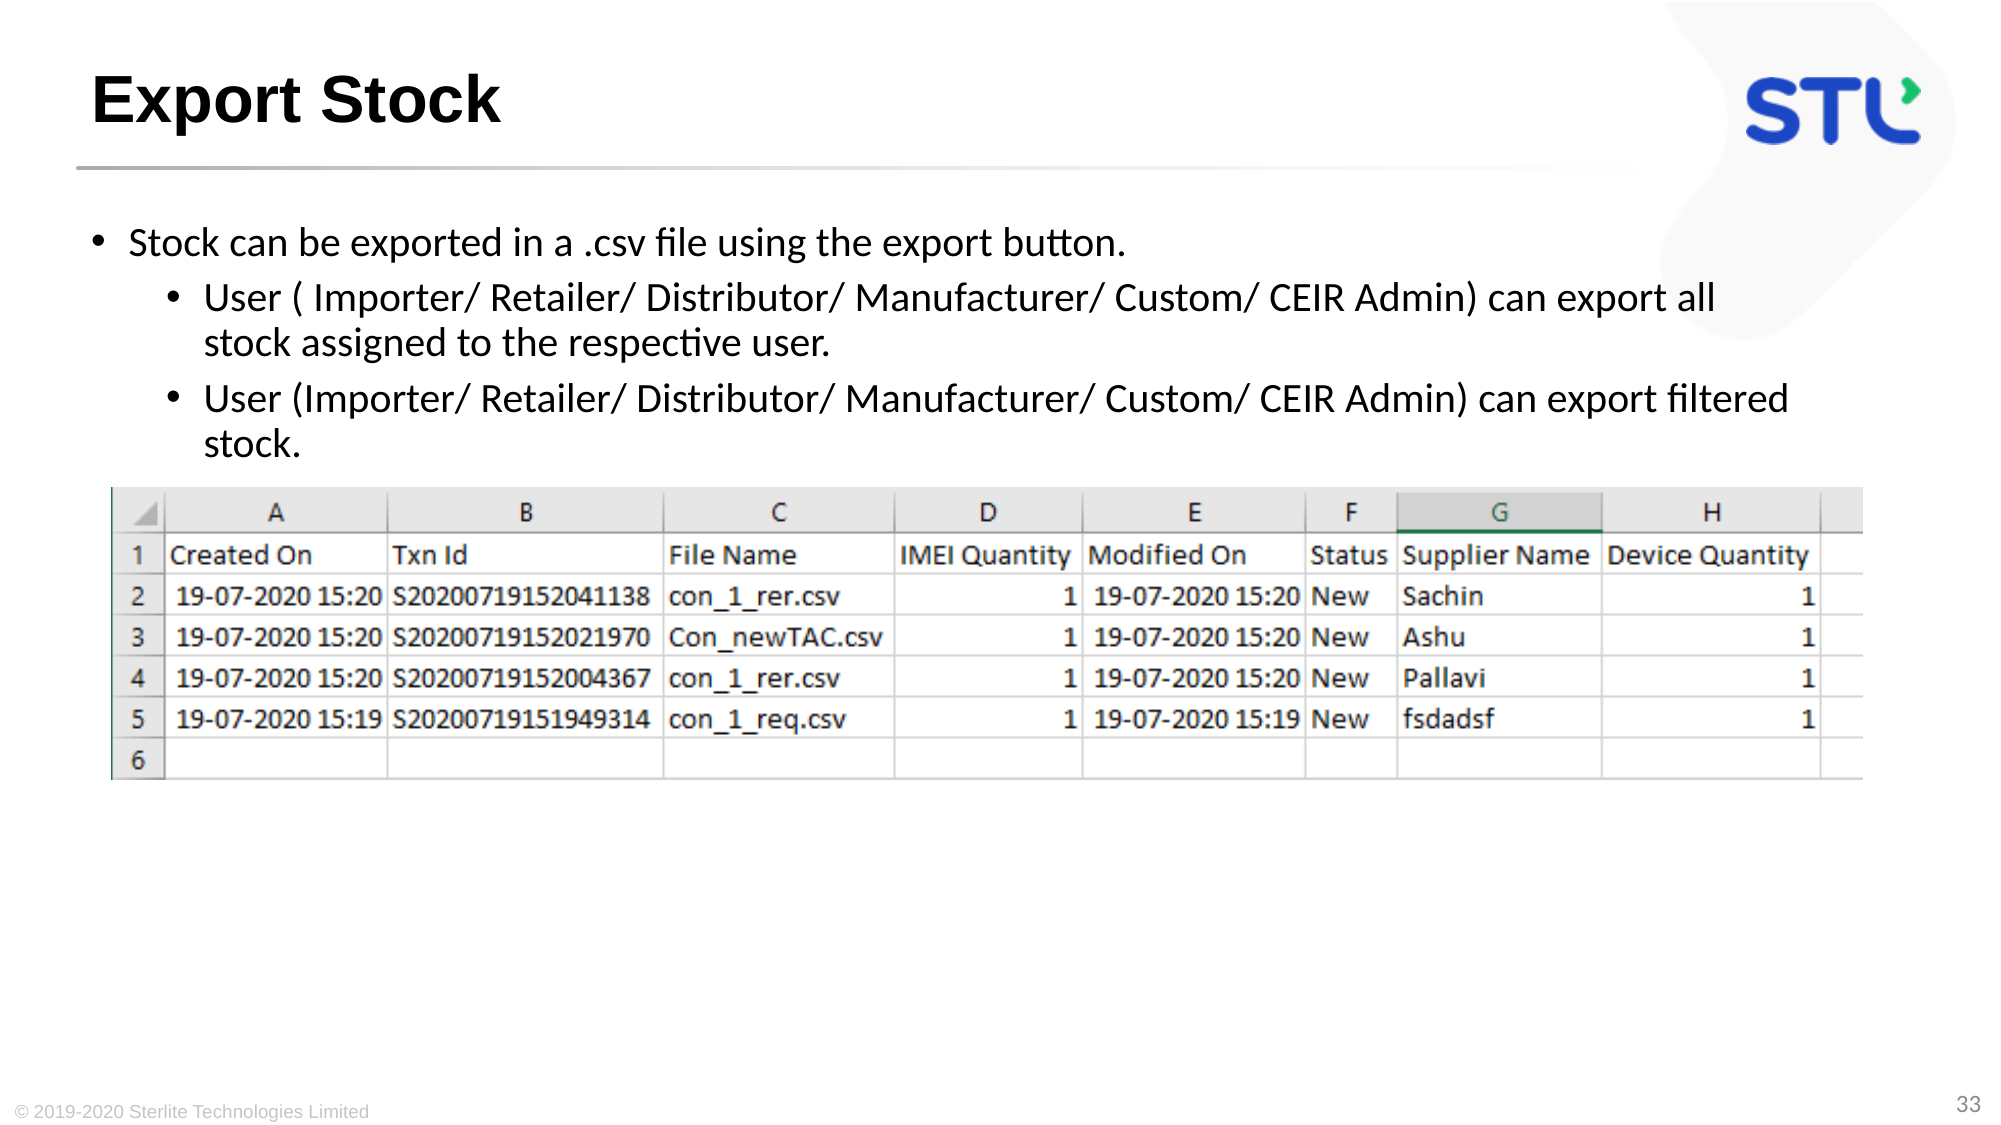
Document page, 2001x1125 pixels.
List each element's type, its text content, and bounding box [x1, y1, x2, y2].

picture [111, 487, 1863, 780]
title Export Stock [76, 35, 1564, 167]
slide_number 33 [1920, 1083, 1997, 1121]
list Stock can be exported in a .csv file using the export button. User ( Importer/ Retailer/ Distributor/ Manufacturer/ Custom/ CEIR Admin) can export all stock assigned to the respective user. User (Importer/ Retailer/ Distributor/ Manufacturer/ Custom/ CEIR Admin) can export filtered stock. [76, 213, 1829, 912]
footer © 2019-2020 Sterlite Technologies Limited [0, 1083, 455, 1125]
picture [1746, 77, 1921, 145]
